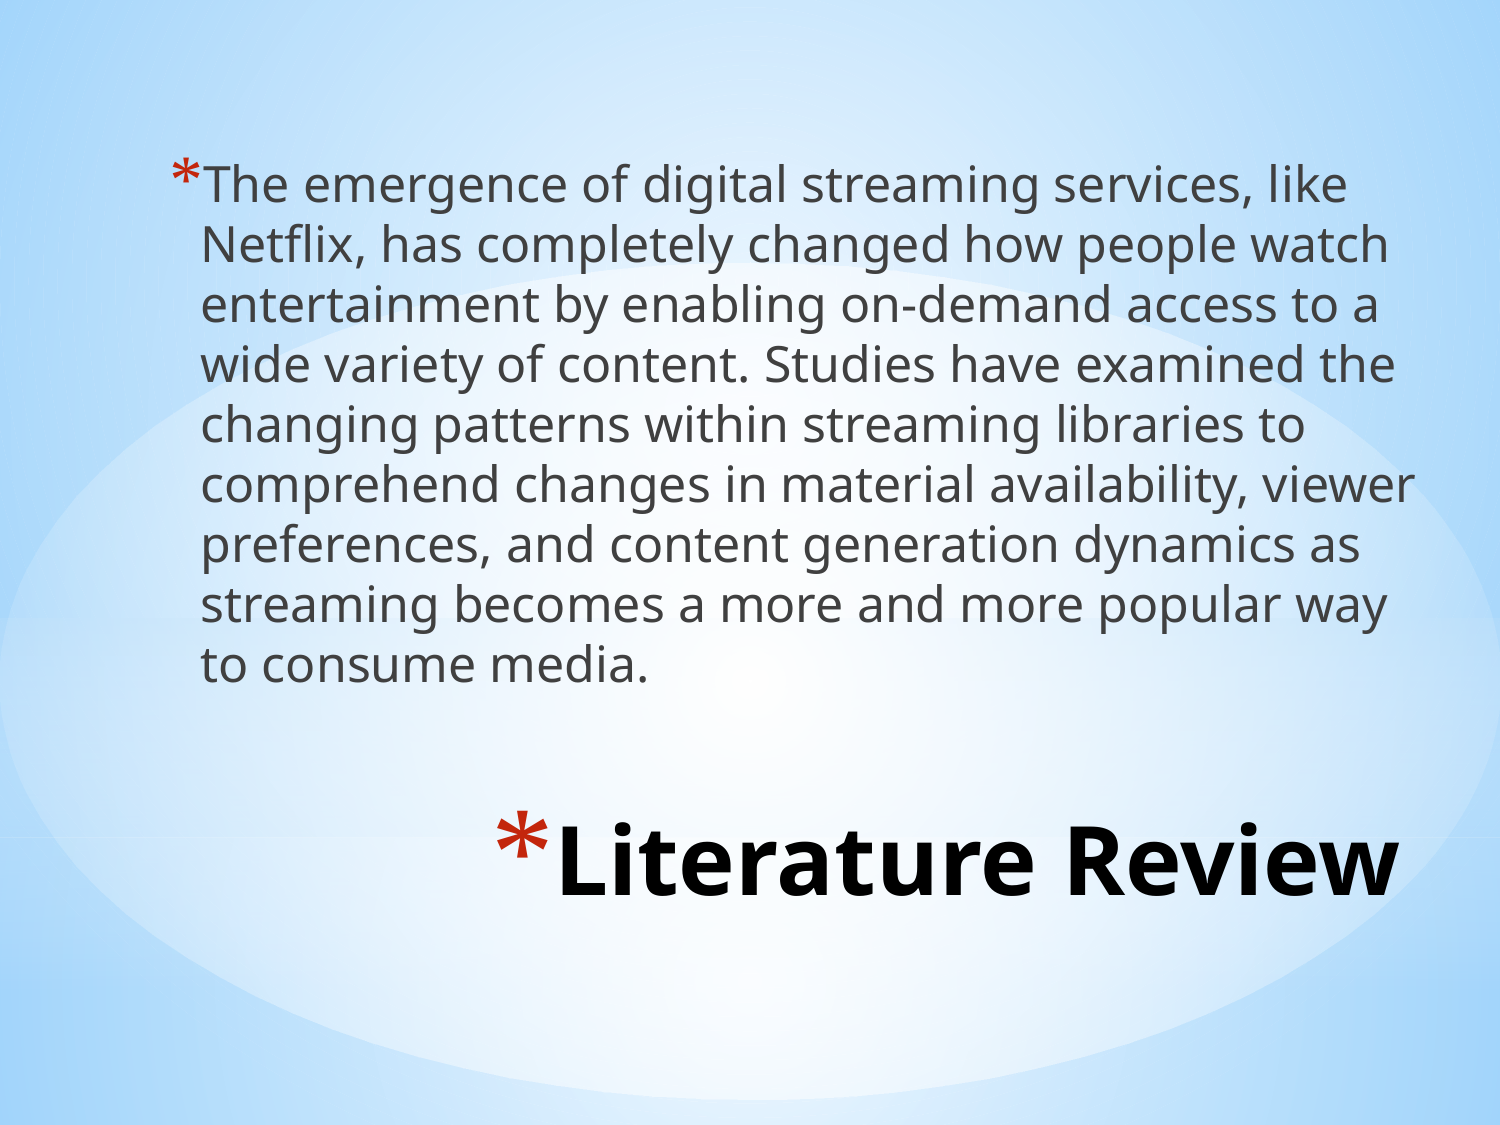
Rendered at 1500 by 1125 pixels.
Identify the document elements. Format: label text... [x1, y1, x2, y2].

title Literature Review [347, 816, 1416, 980]
list The emergence of digital streaming services, like Netflix, has completely changed how people watch entertainment by enabling on-demand access to a wide variety of content. Studies have examined the changing patterns within streaming libraries to comprehend changes in material availability, viewer preferences, and content generation dynamics as streaming becomes a more and more popular way to consume media. [148, 145, 1439, 816]
